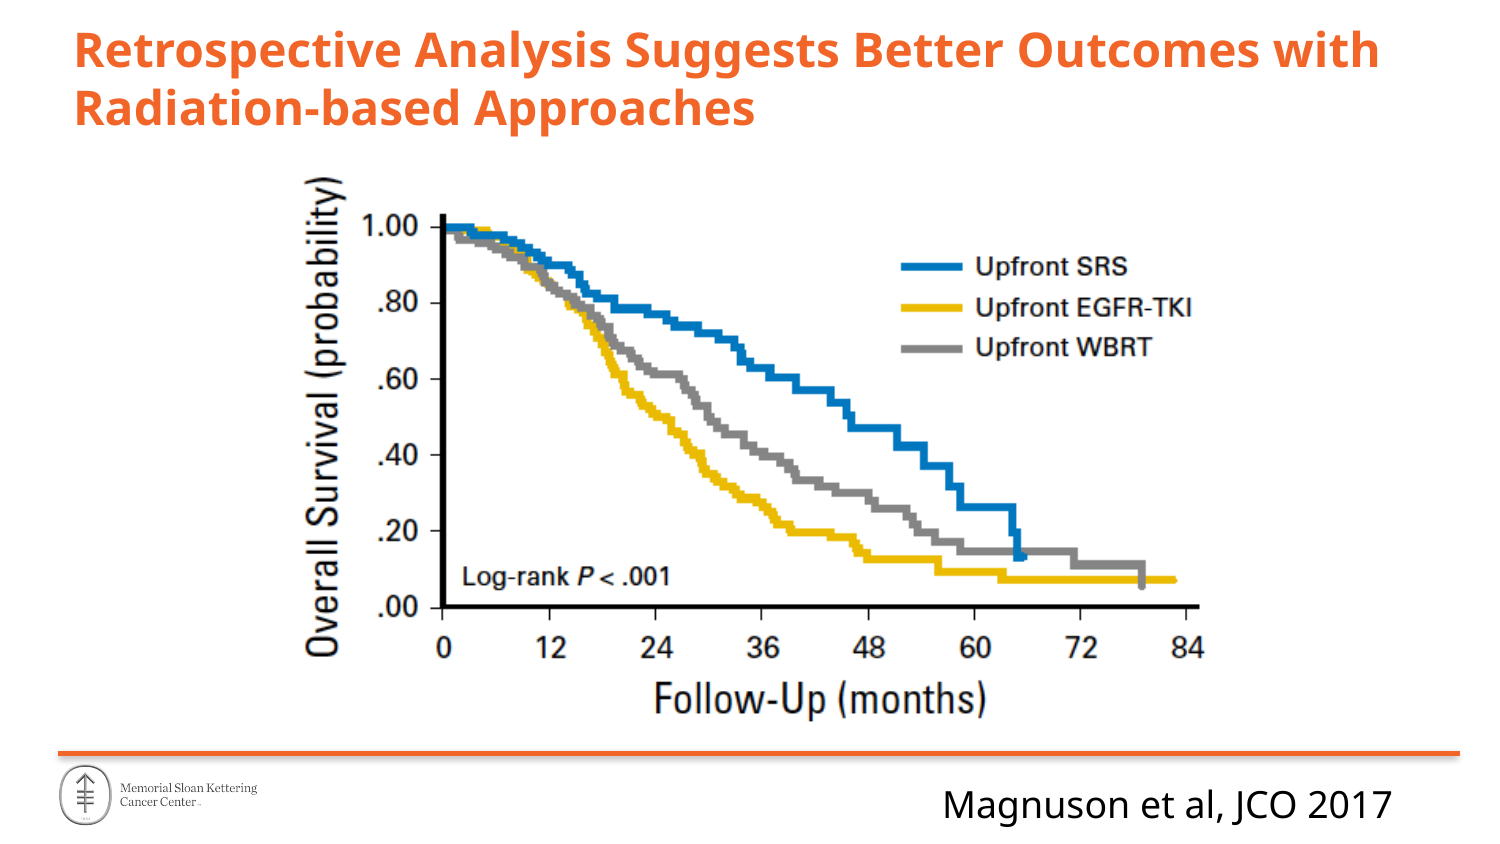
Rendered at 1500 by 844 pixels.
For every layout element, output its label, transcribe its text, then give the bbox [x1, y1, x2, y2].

picture [159, 143, 1214, 730]
text_box Magnuson et al, JCO 2017 [927, 773, 1409, 834]
title Retrospective Analysis Suggests Better Outcomes with Radiation-based Approaches [58, 10, 1460, 144]
picture [58, 763, 258, 826]
